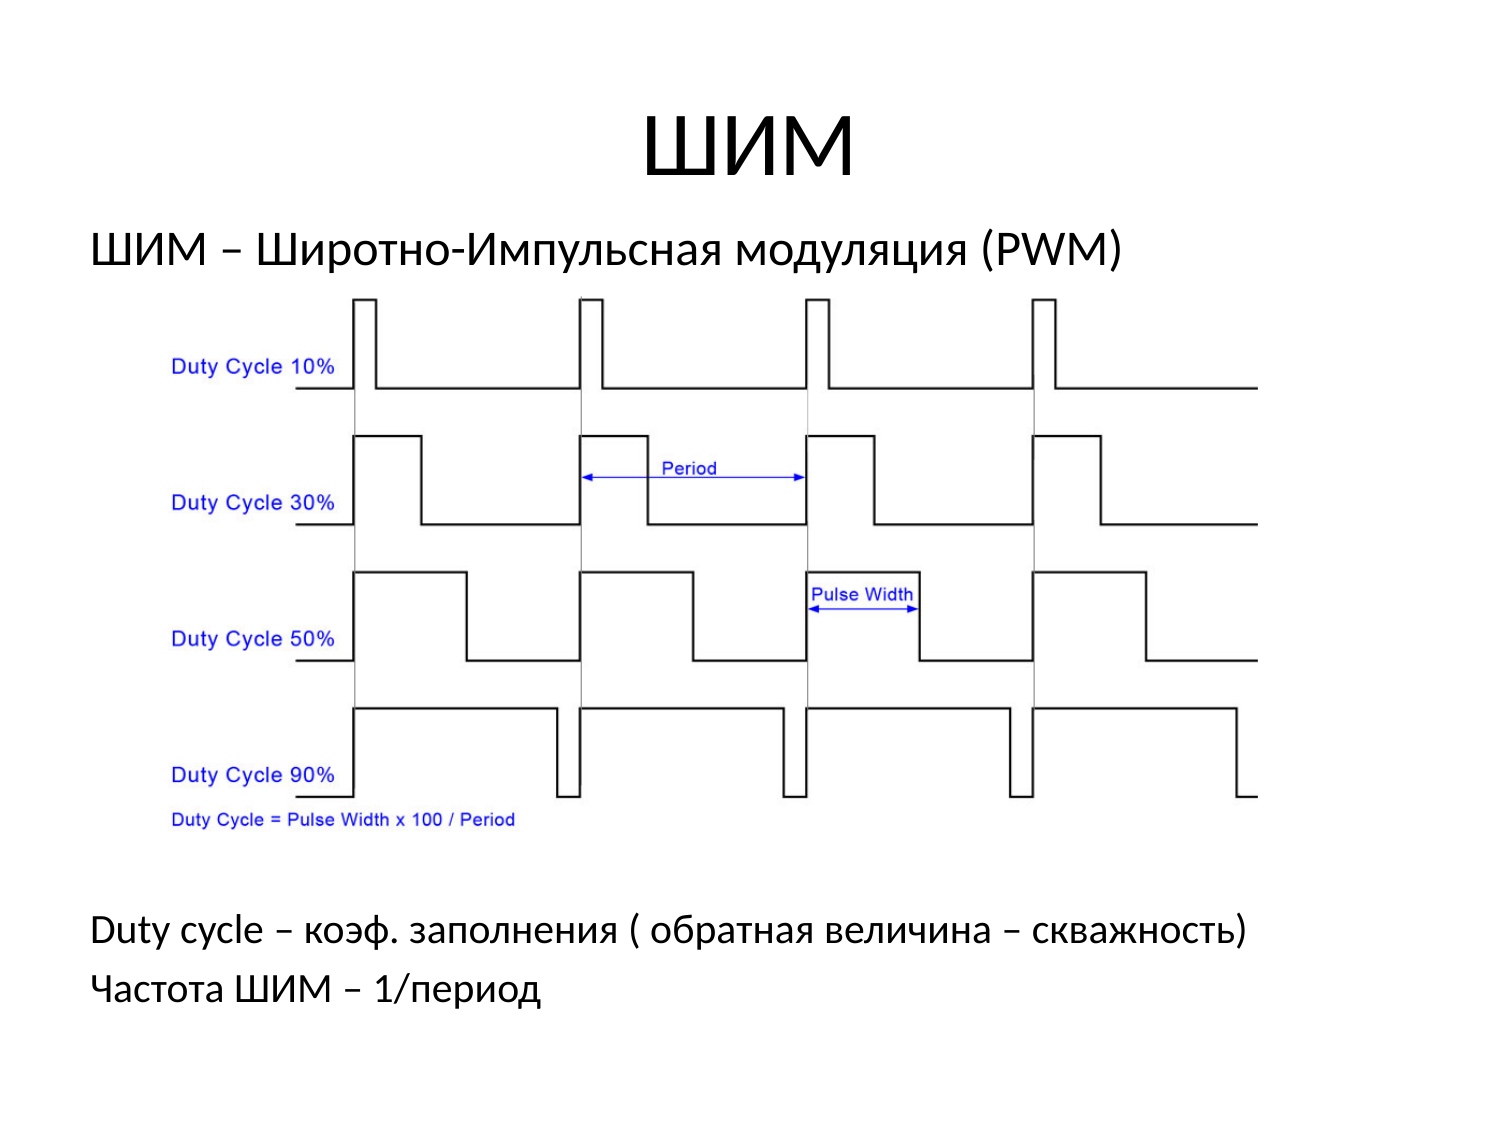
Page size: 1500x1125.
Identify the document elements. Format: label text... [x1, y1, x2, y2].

list ШИМ – Широтно-Импульсная модуляция (PWM) Duty cycle – коэф. заполнения ( обратная величина – скважность) Частота ШИМ – 1/период [75, 208, 1425, 1071]
title ШИМ [75, 45, 1425, 208]
picture [159, 290, 1260, 840]
